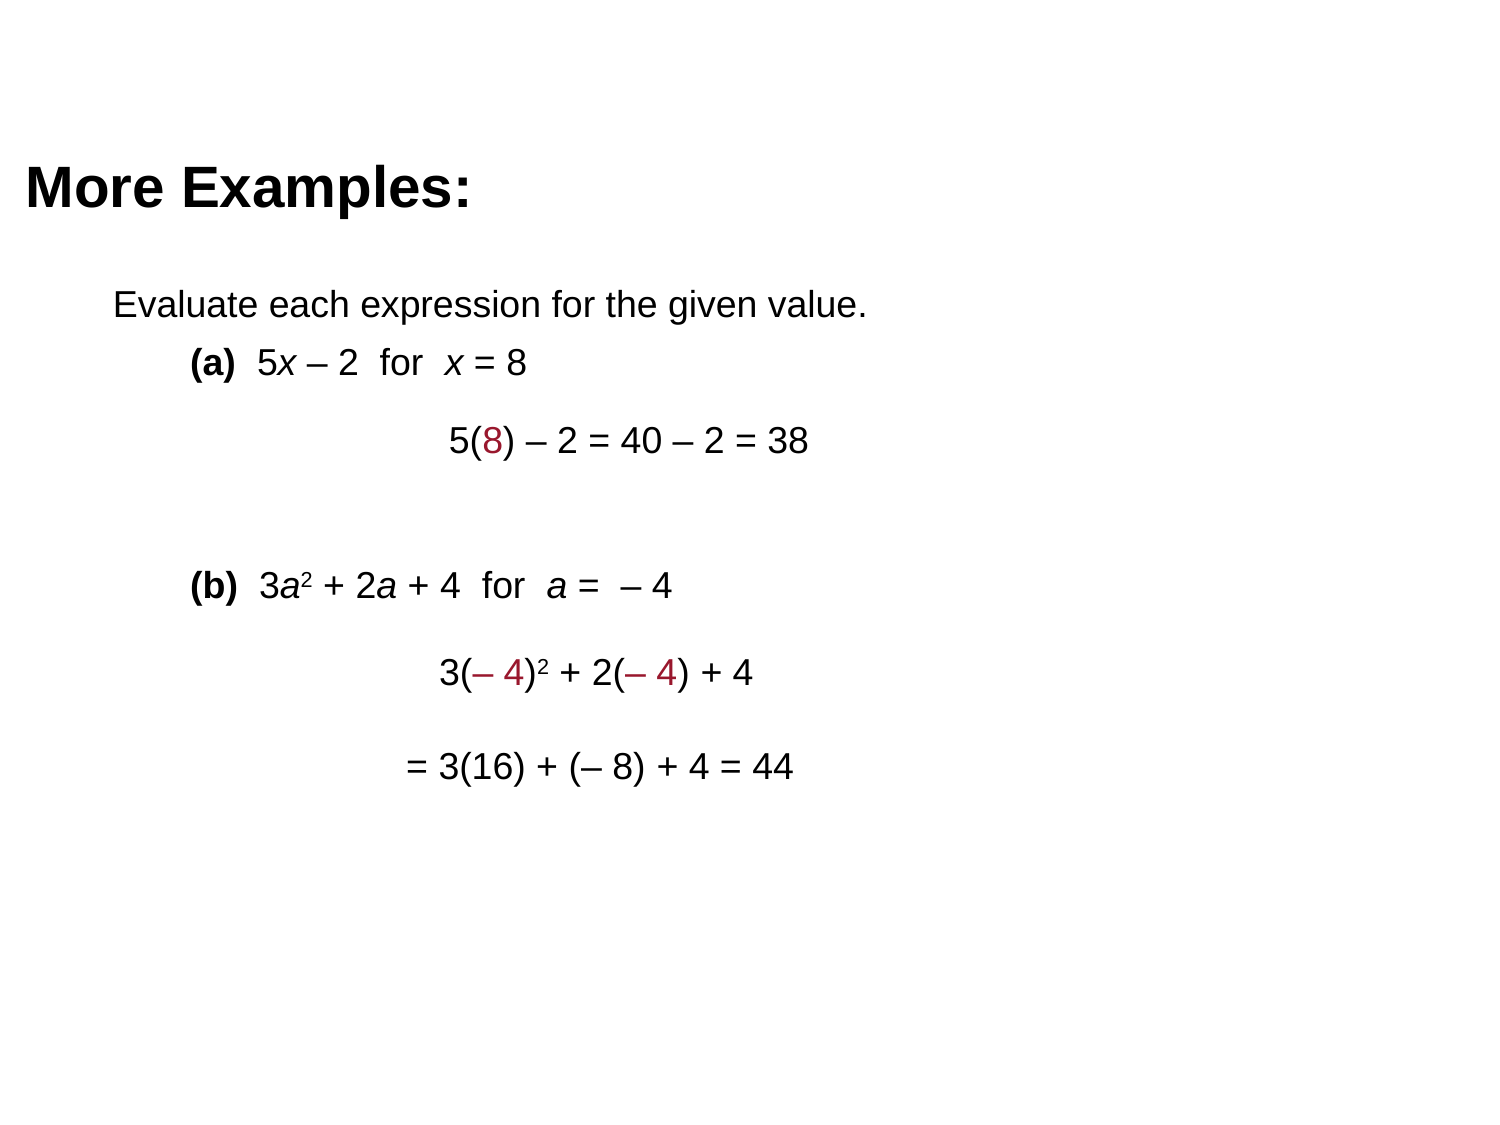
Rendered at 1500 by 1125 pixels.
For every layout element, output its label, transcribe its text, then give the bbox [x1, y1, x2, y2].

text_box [112, 141, 388, 230]
text_box (a) 5x – 2 for x = 8 [175, 354, 1326, 391]
text_box 5(8) – 2 = 40 – 2 = 38 [403, 408, 855, 469]
text_box 3(– 4)2 + 2(– 4) + 4 [394, 640, 810, 701]
text_box Evaluate each expression for the given value. [98, 278, 1386, 354]
text_box (b) 3a2 + 2a + 4 for a = – 4 [175, 553, 1326, 614]
text_box = 3(16) + (– 8) + 4 = 44 [350, 734, 850, 795]
